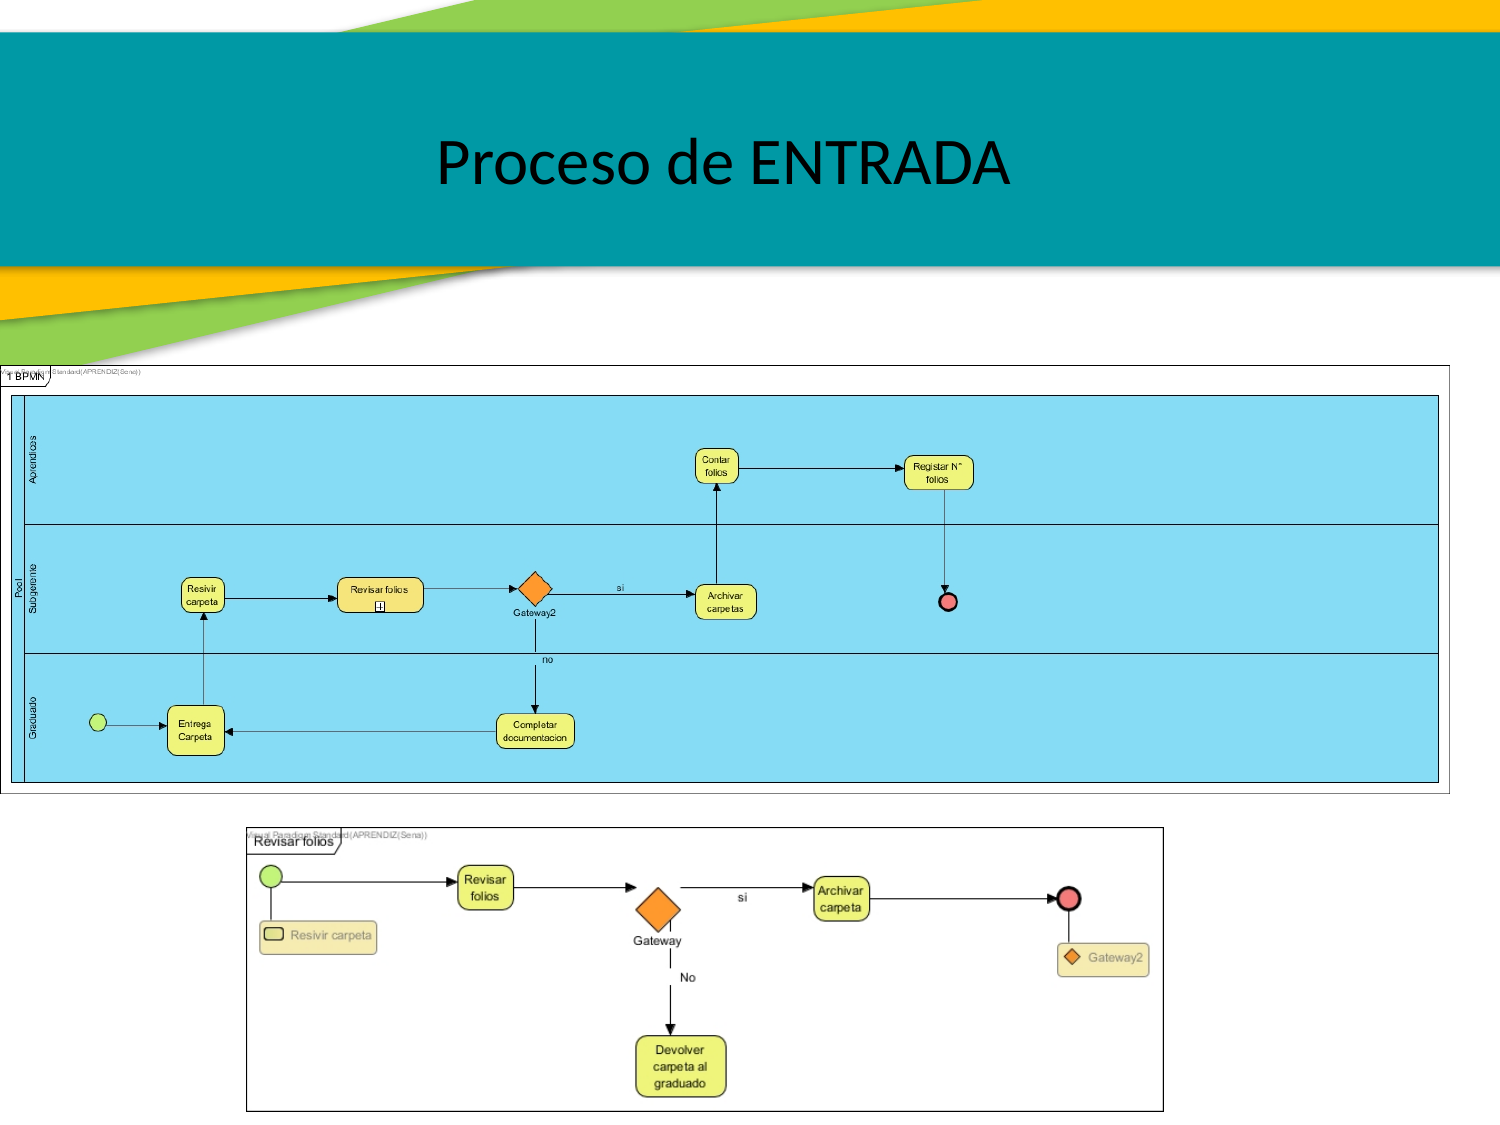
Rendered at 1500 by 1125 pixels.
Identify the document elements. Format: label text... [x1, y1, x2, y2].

picture [245, 826, 1164, 1113]
picture [0, 365, 1451, 795]
text_box Proceso de ENTRADA [177, 102, 1271, 232]
